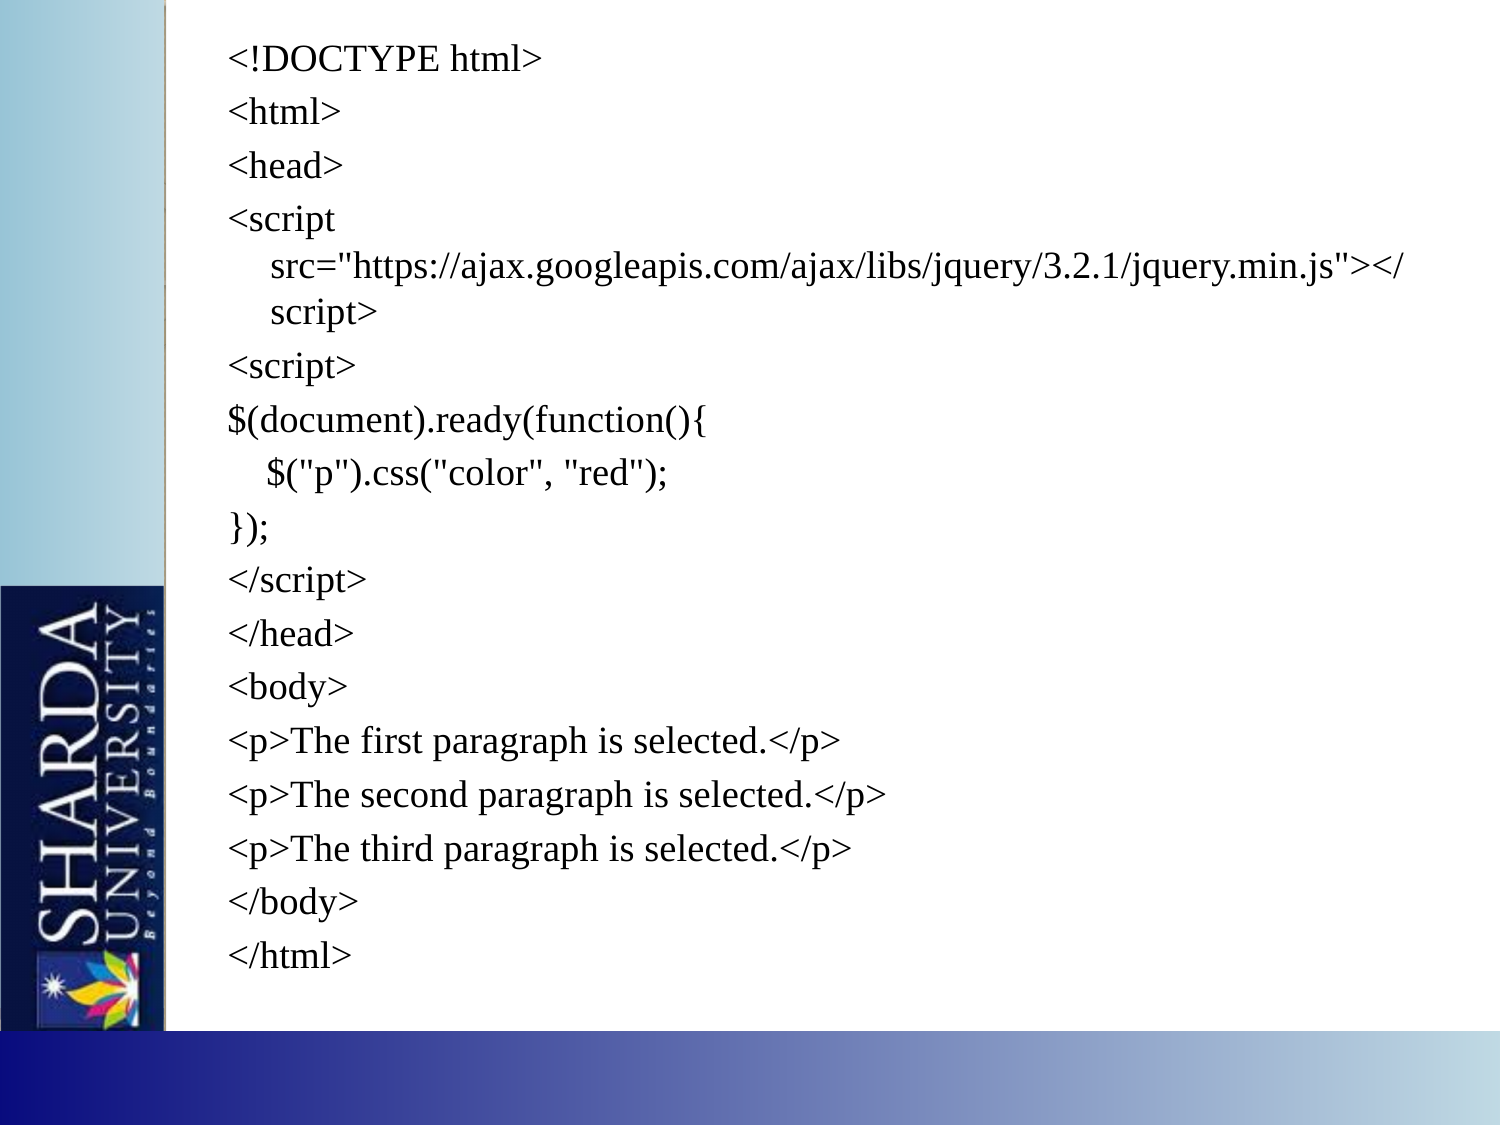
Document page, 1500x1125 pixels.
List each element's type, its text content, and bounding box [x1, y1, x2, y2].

picture [1, 586, 163, 1031]
list <!DOCTYPE html> <html> <head> <script src="https://ajax.googleapis.com/ajax/libs/jquery/3.2.1/jquery.min.js"></script> <script> $(document).ready(function(){ $("p").css("color", "red"); }); </script> </head> <body> <p>The first paragraph is selected.</p> <p>The second paragraph is selected.</p> <p>The third paragraph is selected.</p> </body> </html> [200, 24, 1466, 997]
